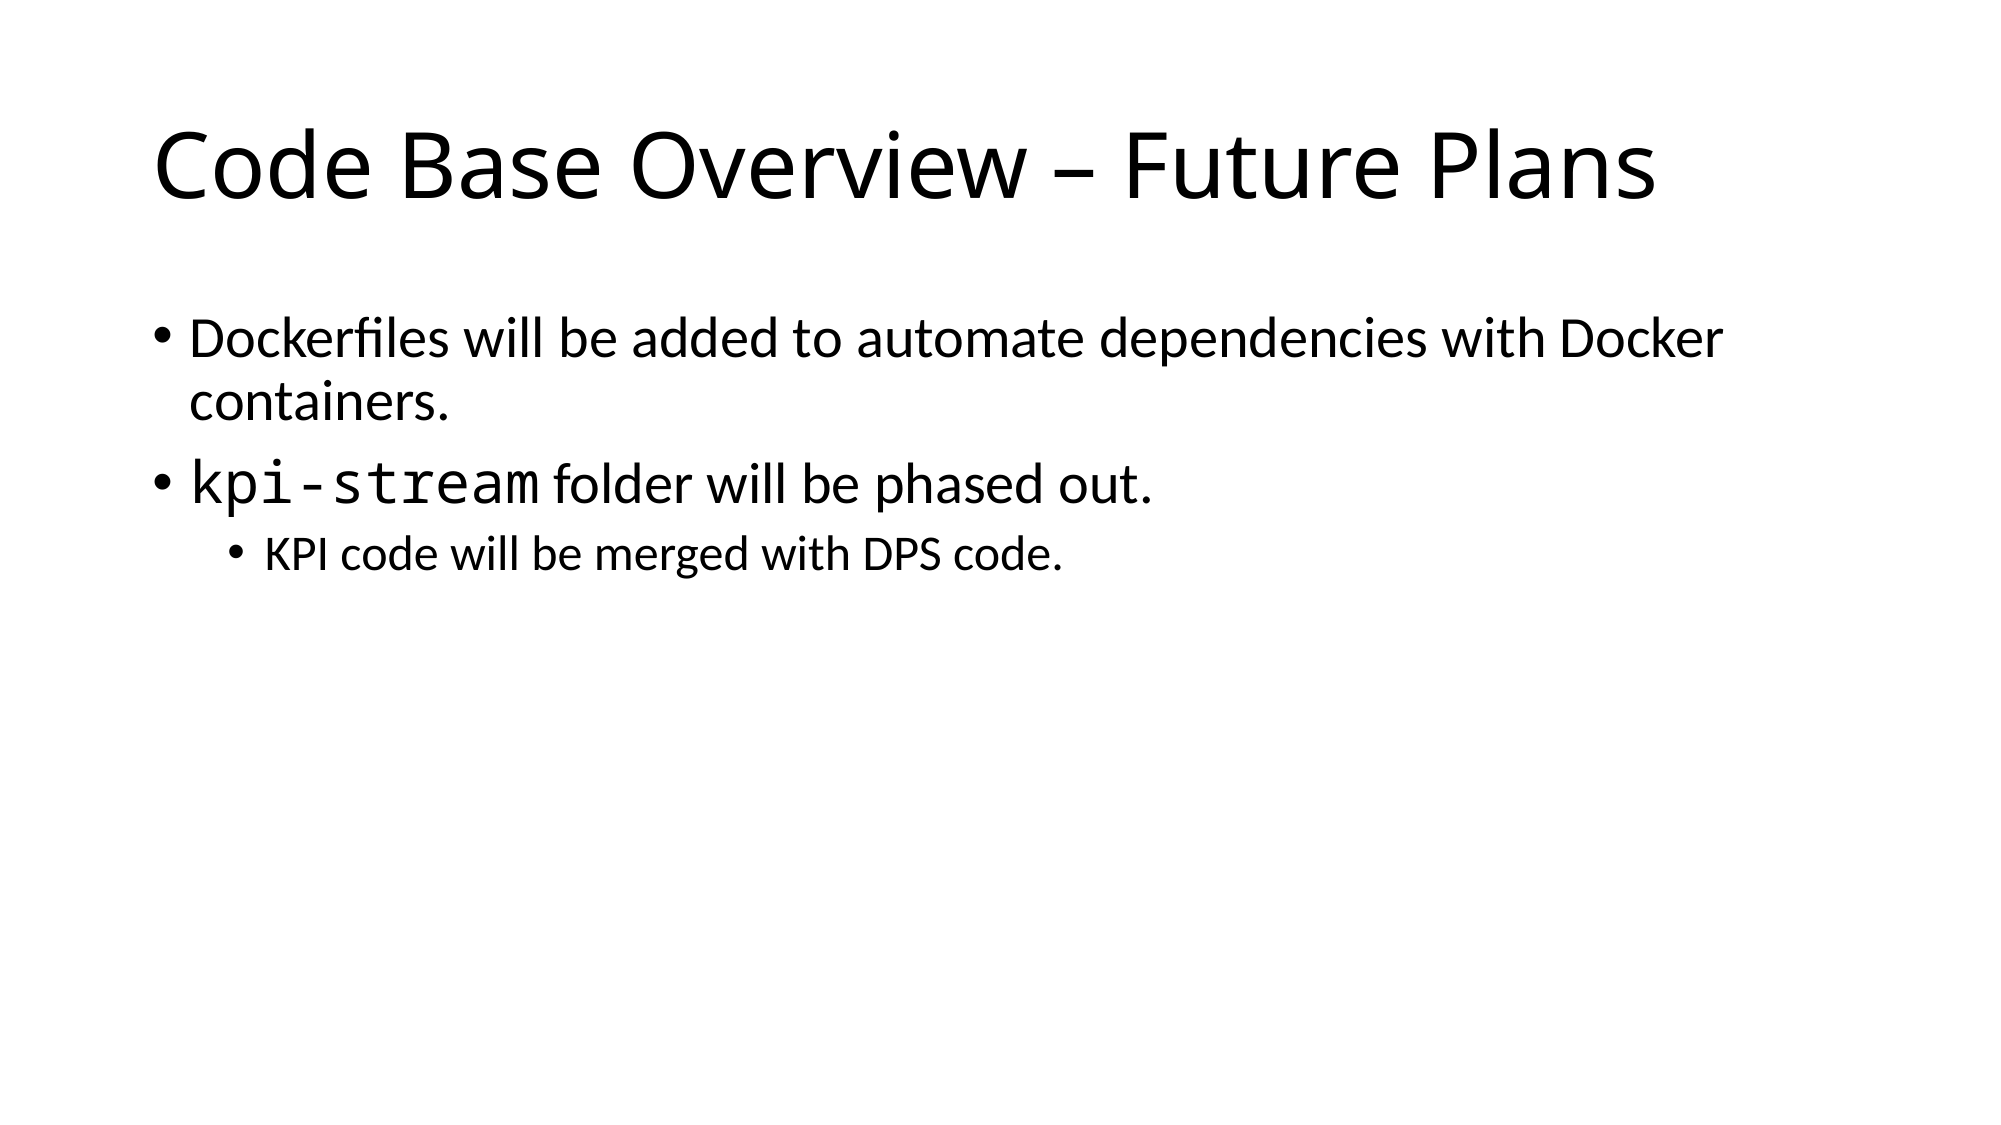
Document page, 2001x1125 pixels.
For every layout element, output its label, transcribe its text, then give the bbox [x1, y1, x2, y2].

title Code Base Overview – Future Plans [137, 59, 1863, 278]
list Dockerfiles will be added to automate dependencies with Docker containers. kpi-stream folder will be phased out. KPI code will be merged with DPS code. [137, 299, 1863, 1014]
